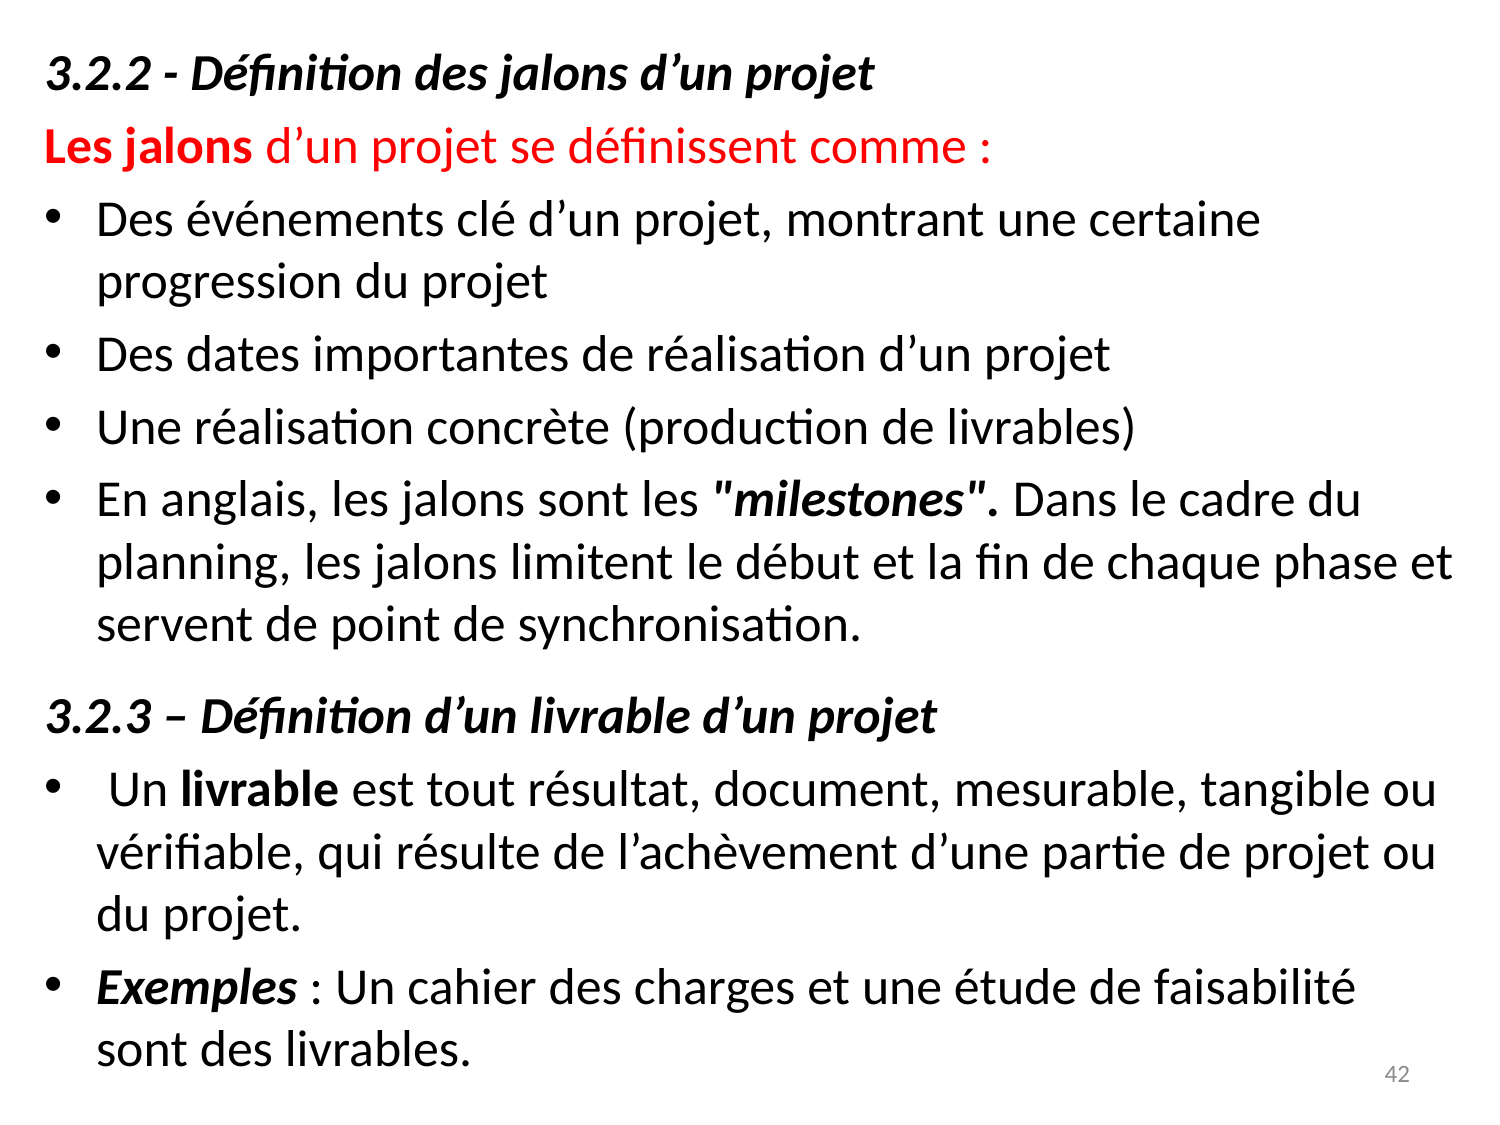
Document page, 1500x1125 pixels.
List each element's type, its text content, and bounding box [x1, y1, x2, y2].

list 3.2.2 - Définition des jalons d’un projet Les jalons d’un projet se définissent comme : Des événements clé d’un projet, montrant une certaine progression du projet Des dates importantes de réalisation d’un projet Une réalisation concrète (production de livrables) En anglais, les jalons sont les "milestones". Dans le cadre du planning, les jalons limitent le début et la fin de chaque phase et servent de point de synchronisation. 3.2.3 – Définition d’un livrable d’un projet Un livrable est tout résultat, document, mesurable, tangible ou vérifiable, qui résulte de l’achèvement d’une partie de projet ou du projet. Exemples : Un cahier des charges et une étude de faisabilité sont des livrables. [29, 30, 1471, 1094]
slide_number 42 [1074, 1042, 1425, 1103]
